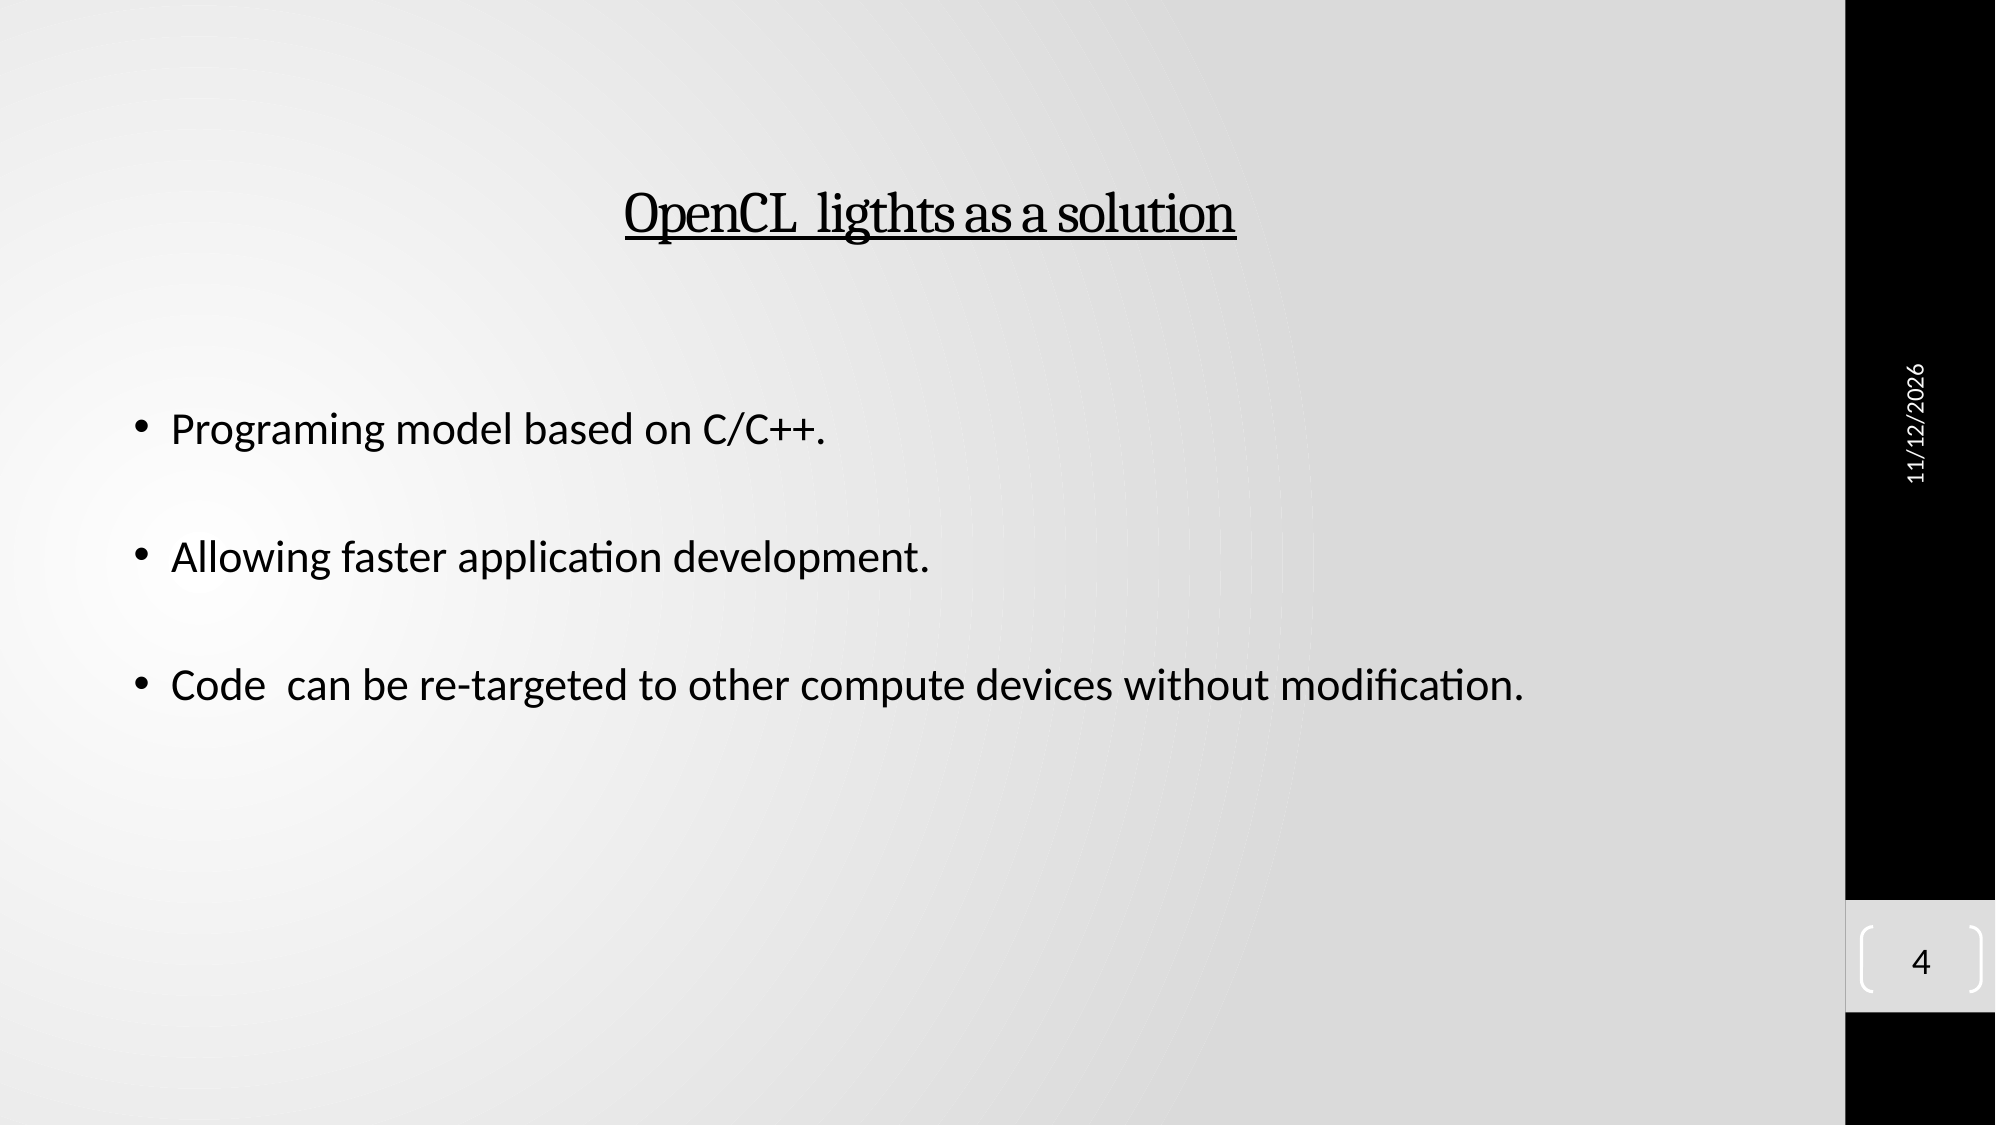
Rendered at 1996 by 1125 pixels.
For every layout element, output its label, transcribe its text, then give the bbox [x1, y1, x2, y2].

title OpenCL ligthts as a solution [99, 45, 1763, 233]
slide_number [1873, 100, 1954, 501]
list Programing model based on C/C++. Allowing faster application development. Code can be re-targeted to other compute devices without modification. [99, 262, 1763, 1050]
slide_number 4 [1859, 925, 1983, 994]
